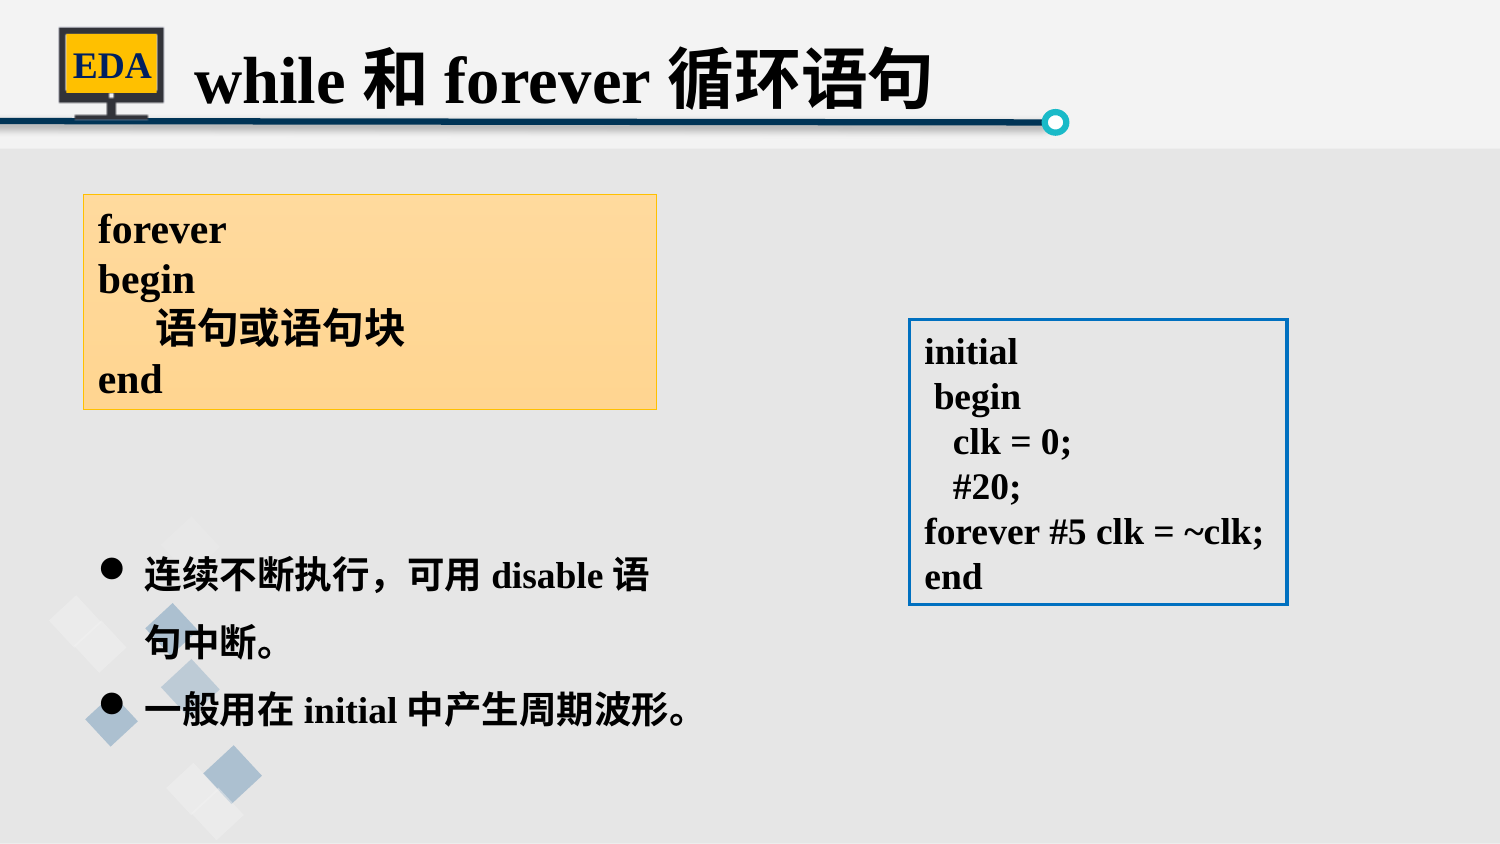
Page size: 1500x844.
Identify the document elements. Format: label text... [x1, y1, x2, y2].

text_box forever begin 语句或语句块 end [83, 194, 657, 410]
text_box 连续不断执行，可用disable语句中断。 一般用在initial中产生周期波形。 [83, 521, 703, 739]
text_box while和forever循环语句 [179, 29, 950, 125]
text_box initial begin clk = 0; #20; forever #5 clk = ~clk; end [909, 319, 1287, 605]
